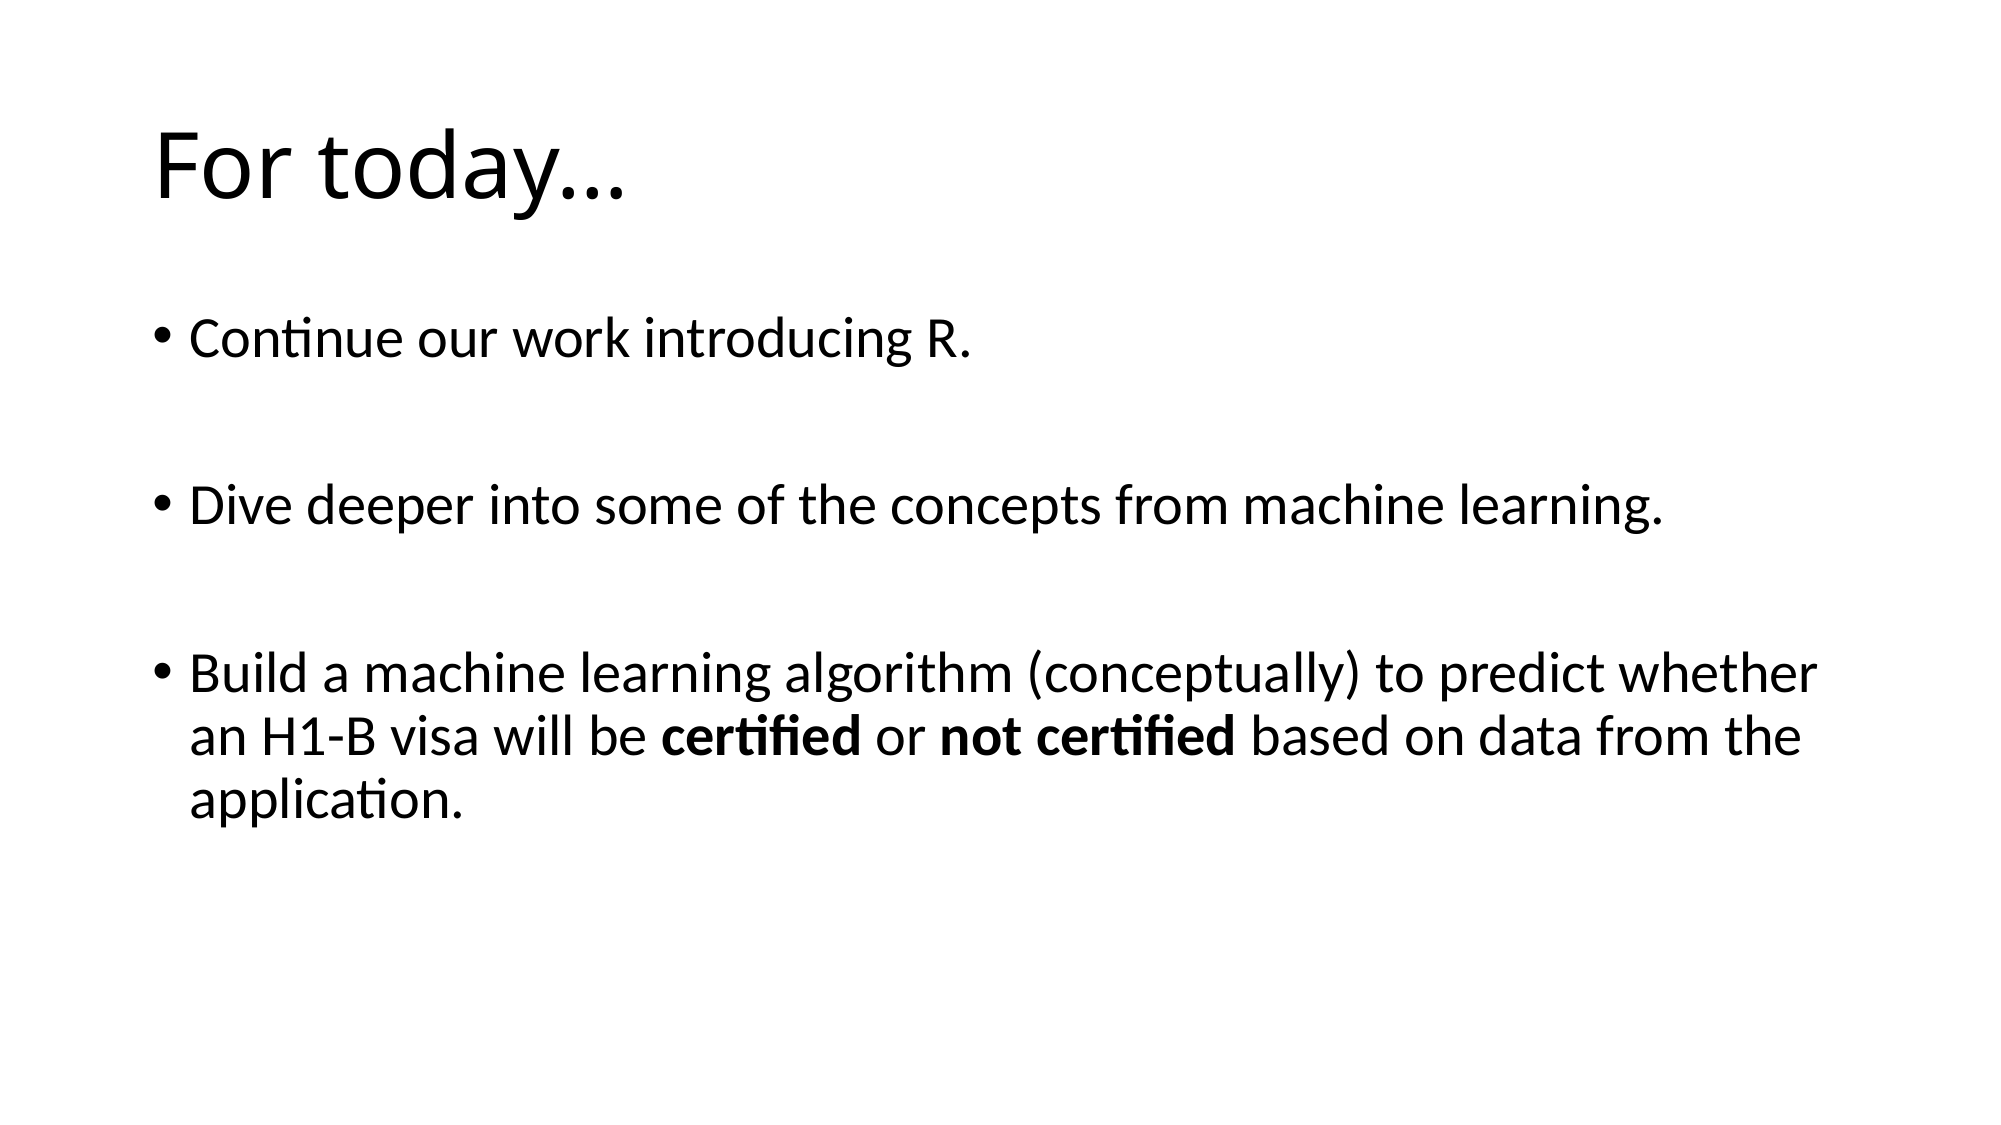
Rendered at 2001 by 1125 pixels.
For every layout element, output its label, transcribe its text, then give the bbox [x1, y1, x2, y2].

title For today… [137, 59, 1863, 278]
list Continue our work introducing R. Dive deeper into some of the concepts from machine learning. Build a machine learning algorithm (conceptually) to predict whether an H1-B visa will be certified or not certified based on data from the application. [137, 299, 1863, 1014]
